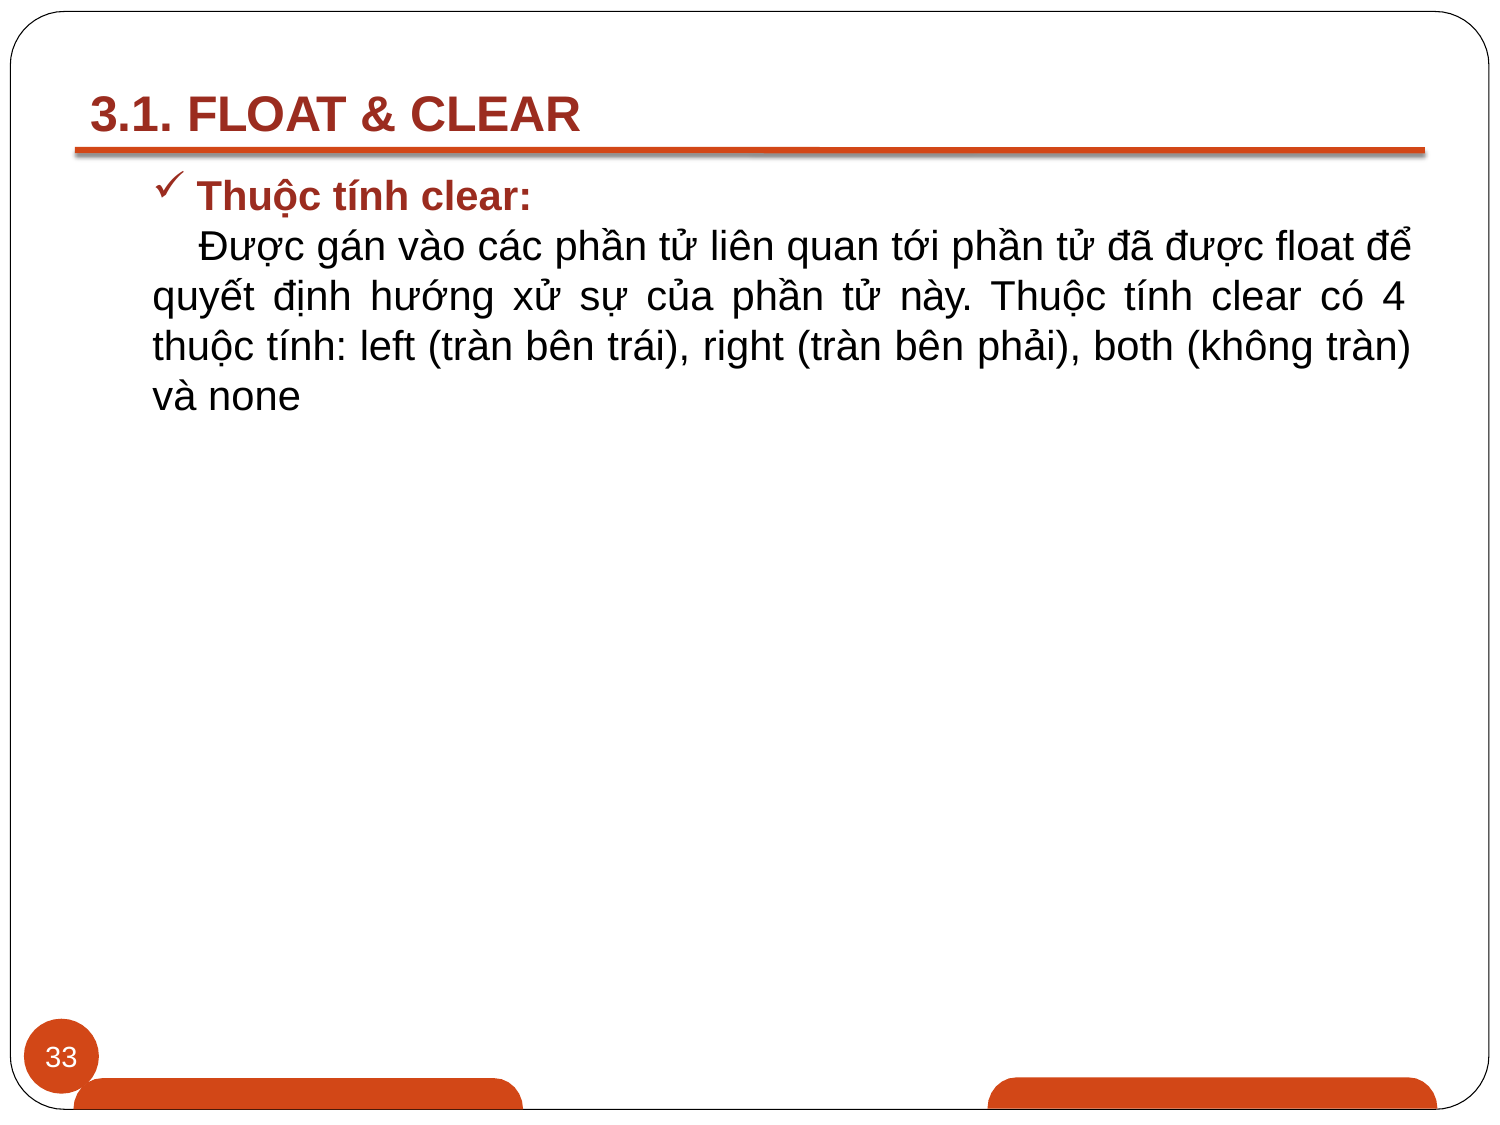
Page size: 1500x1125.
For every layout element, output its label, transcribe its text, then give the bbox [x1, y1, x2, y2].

title 3.1. FLOAT & CLEAR [67, 81, 1432, 270]
text_box [987, 1077, 1438, 1109]
slide_number 33 [41, 1041, 82, 1125]
text_box Thuộc tính clear: Được gán vào các phần tử liên quan tới phần tử đã được float để quyết định hướng xử sự của phần tử này. Thuộc tính clear có 4 thuộc tính: left (tràn bên trái), right (tràn bên phải), both (không tràn) và none [150, 168, 1425, 420]
